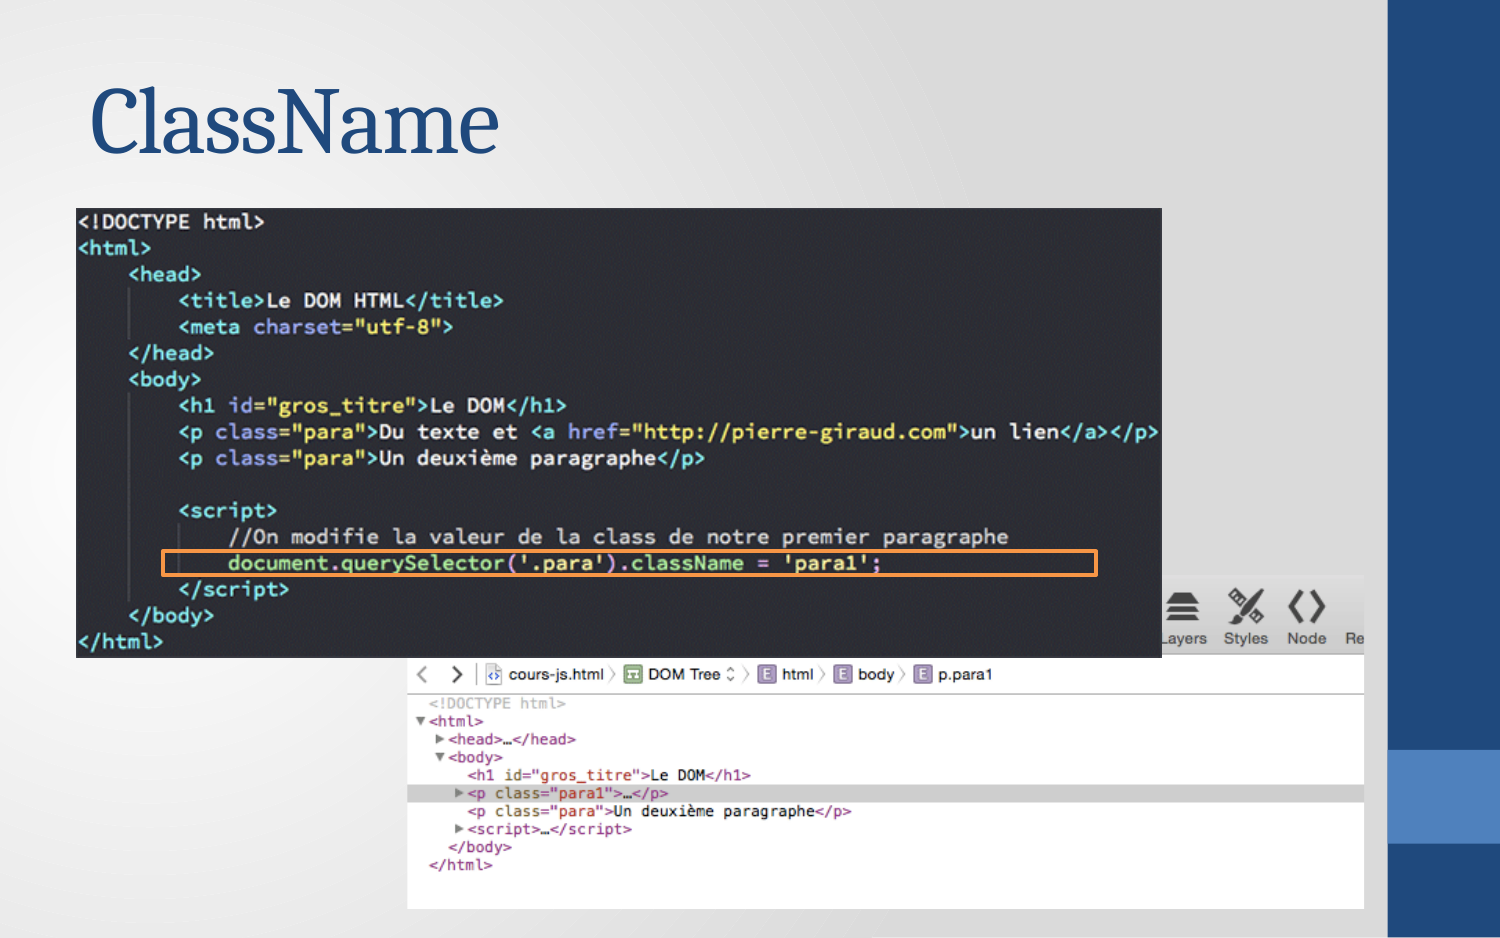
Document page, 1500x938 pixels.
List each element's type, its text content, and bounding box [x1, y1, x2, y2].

title ClassName [75, 37, 1325, 194]
picture [76, 208, 1365, 909]
